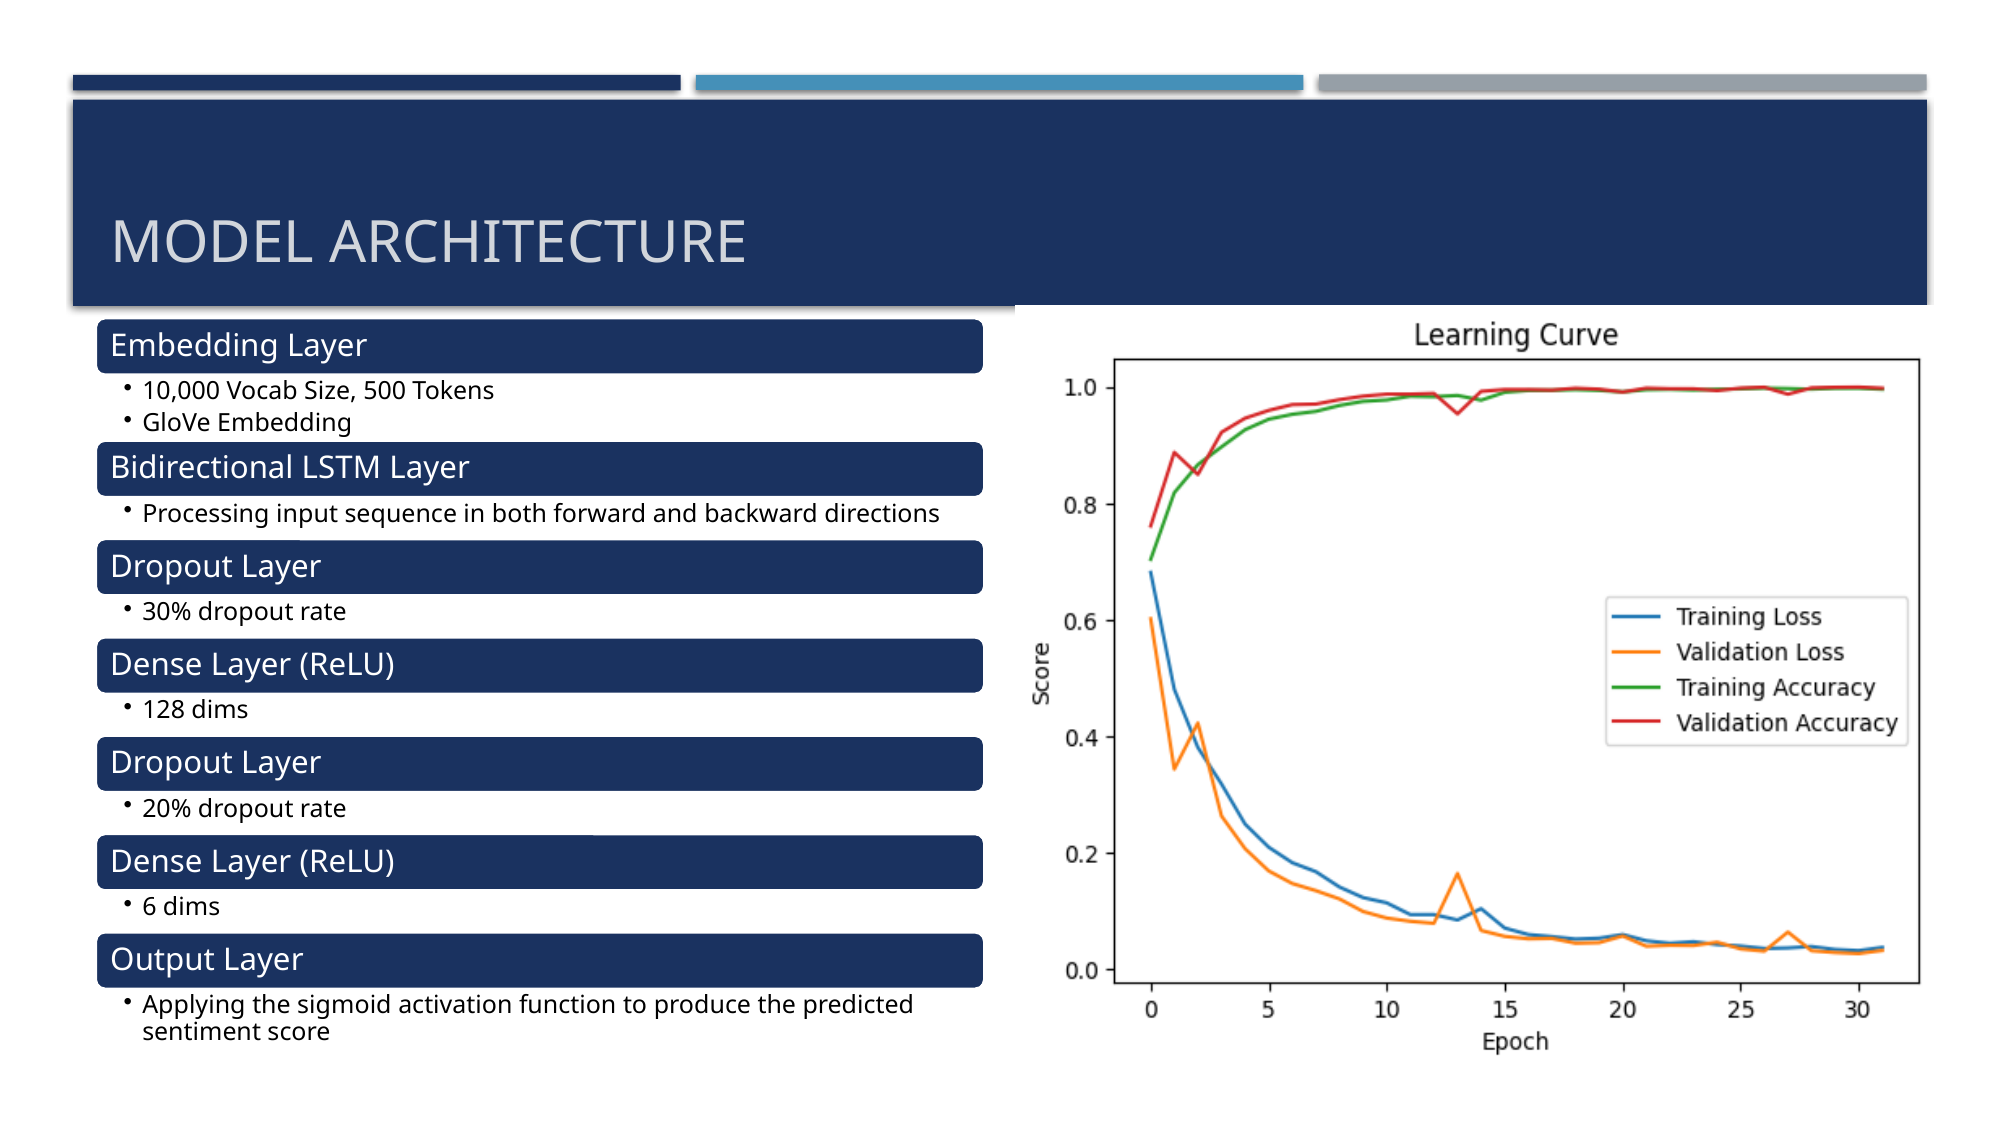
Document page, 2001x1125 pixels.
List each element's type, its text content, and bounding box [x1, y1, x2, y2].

title Model Architecture [95, 119, 1905, 282]
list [1014, 305, 1935, 1072]
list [94, 305, 986, 1061]
